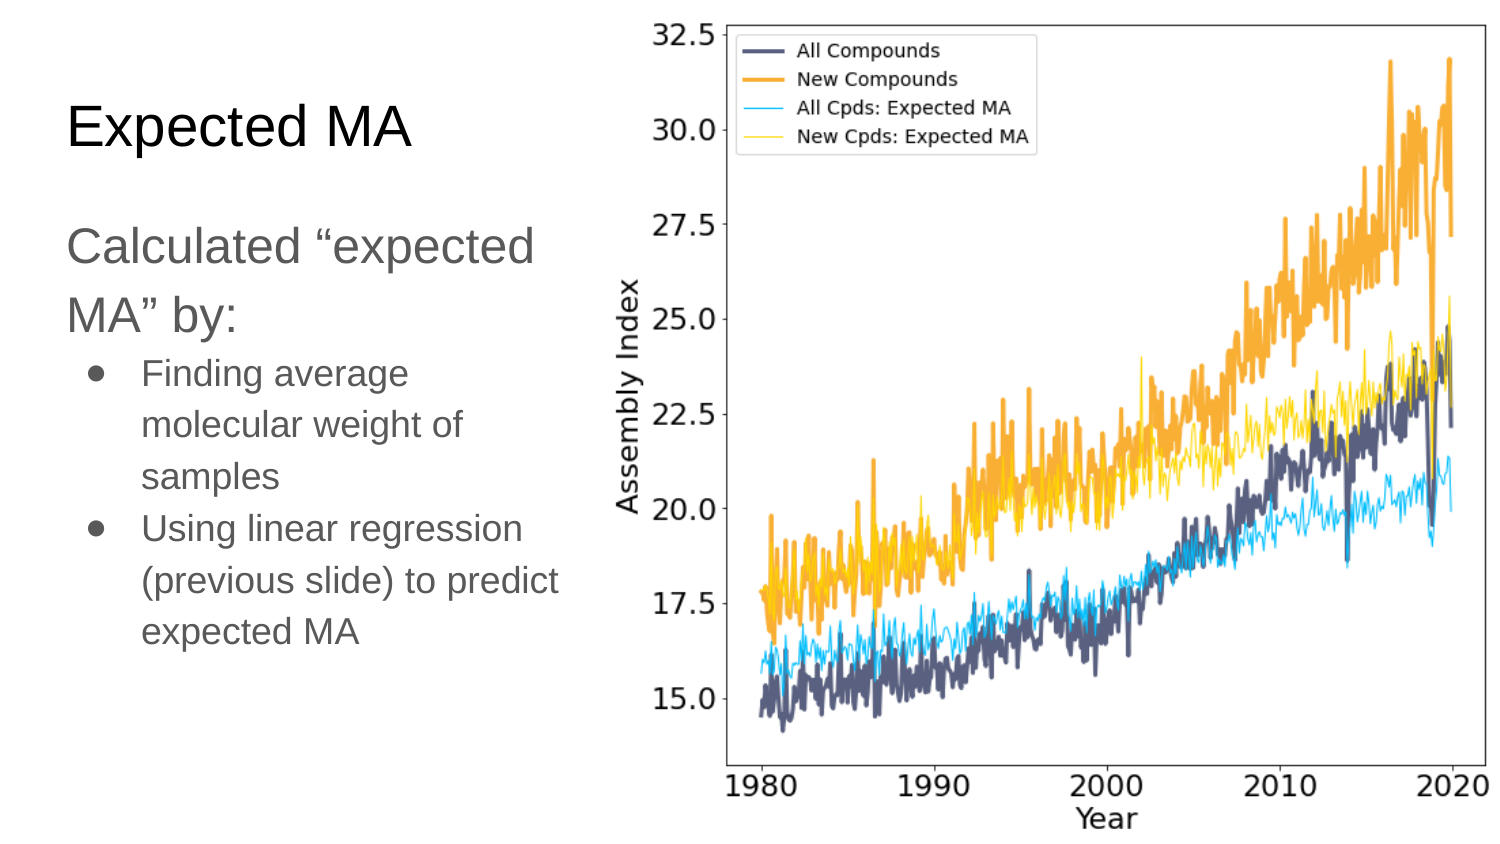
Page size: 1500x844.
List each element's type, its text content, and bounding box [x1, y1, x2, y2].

list Calculated “expected MA” by: Finding average molecular weight of samples Using linear regression (previous slide) to predict expected MA [51, 189, 593, 750]
title Expected MA [51, 72, 602, 167]
picture [607, 14, 1500, 844]
